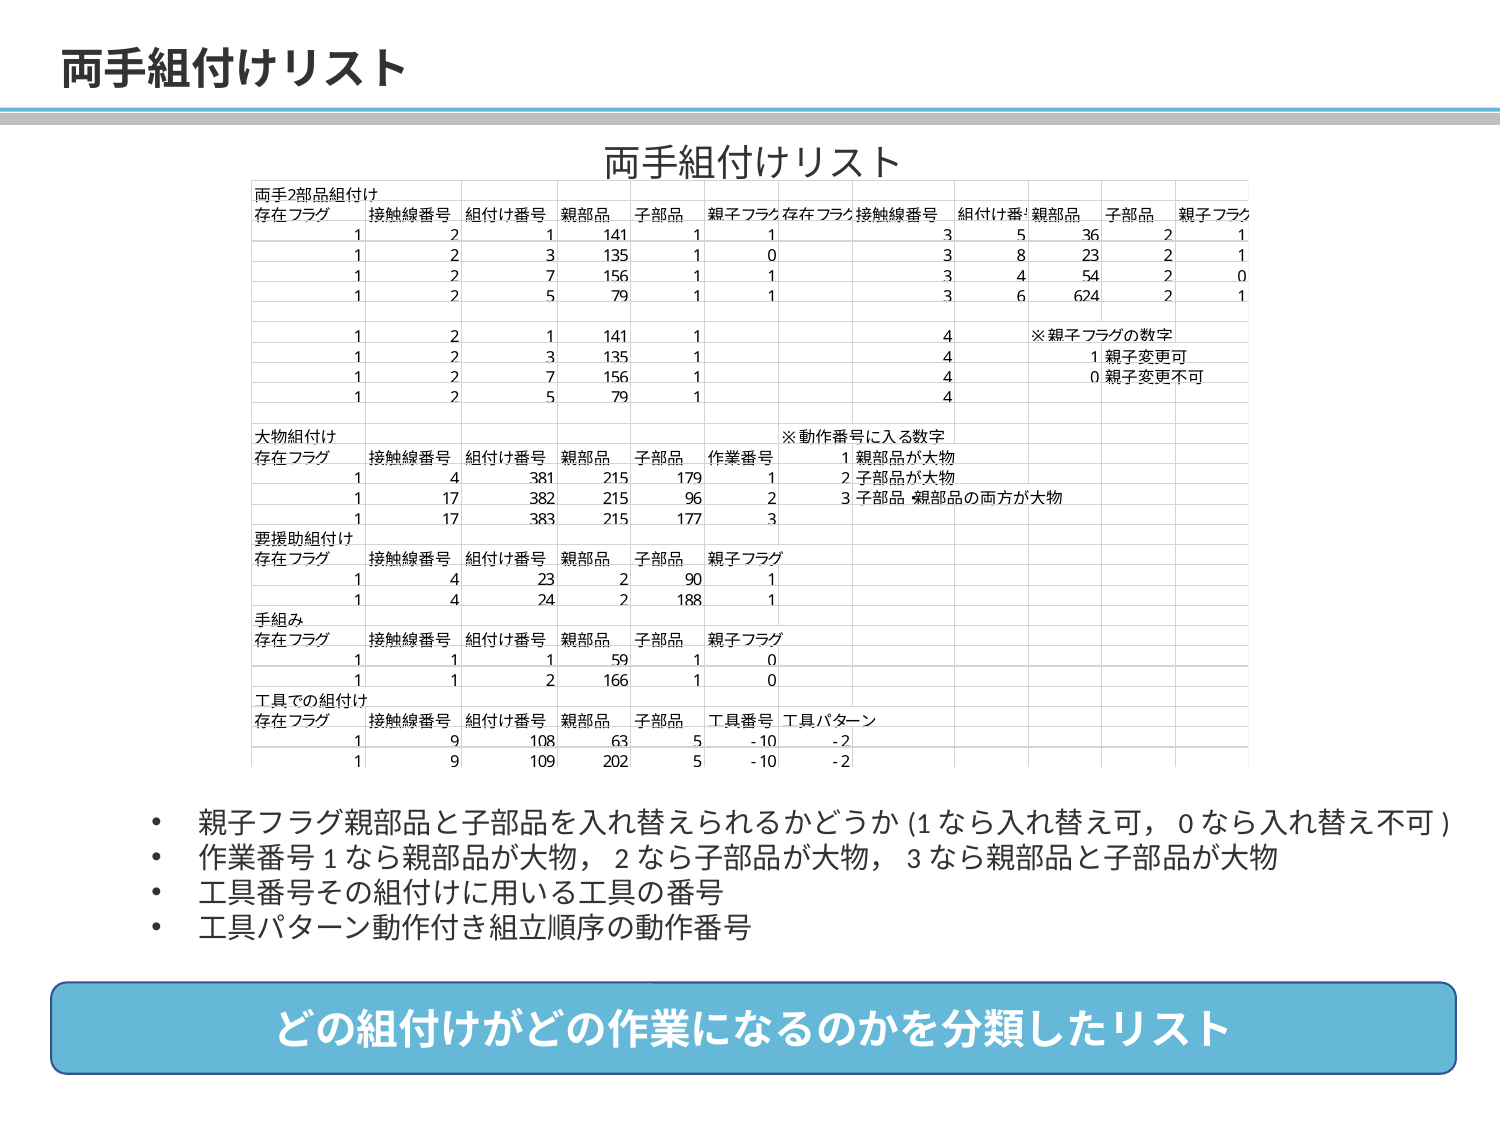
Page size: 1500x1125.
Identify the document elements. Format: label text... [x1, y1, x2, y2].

title 両手組付けリスト [45, 29, 1462, 105]
text_box 両手組付けリスト [537, 131, 970, 179]
picture [250, 179, 1250, 768]
text_box どの組付けがどの作業になるのかを分類したリスト [50, 981, 1457, 1075]
